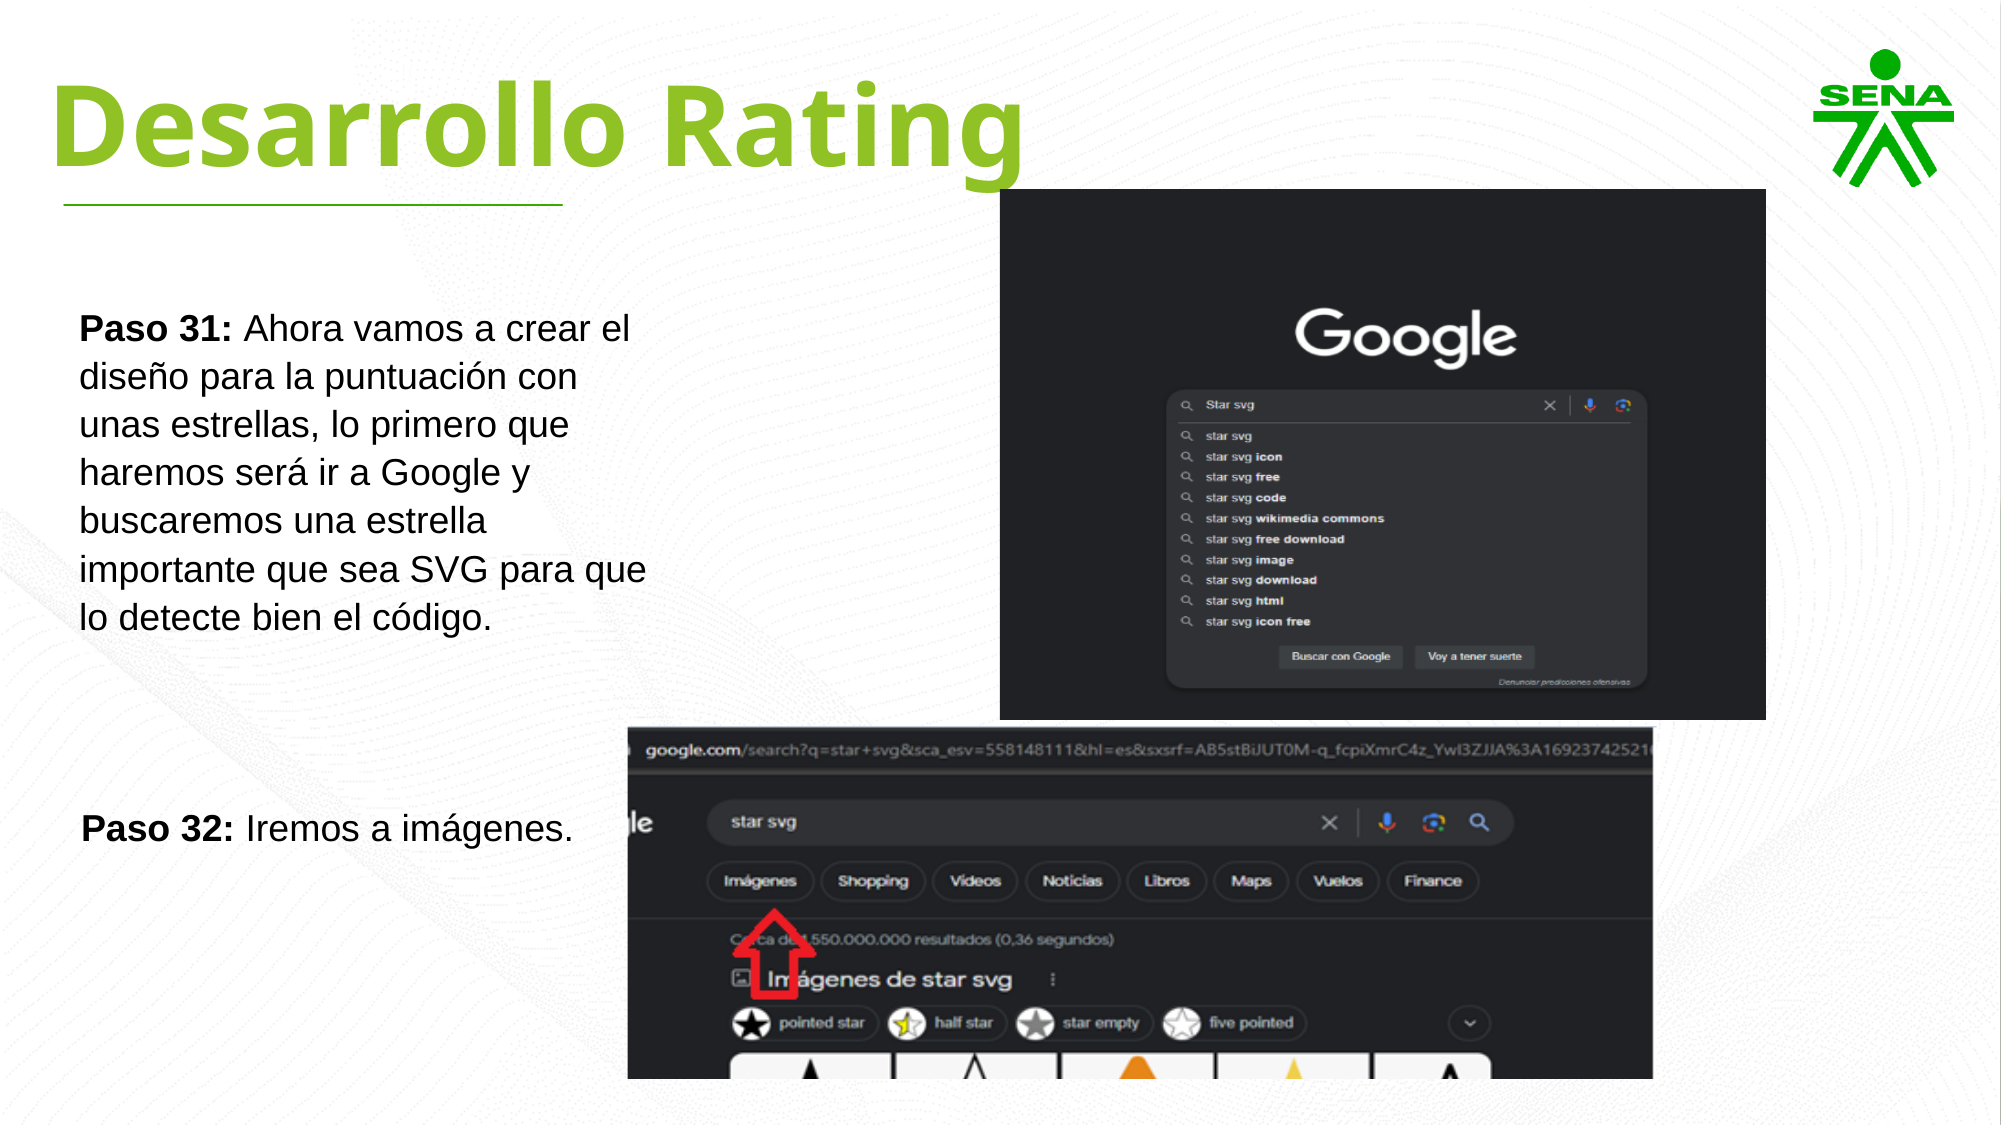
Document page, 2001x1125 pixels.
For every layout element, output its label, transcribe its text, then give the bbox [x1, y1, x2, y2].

text_box Desarrollo Rating [33, 46, 1468, 197]
picture [0, 0, 2000, 1125]
text_box Paso 32: Iremos a imágenes. [55, 793, 622, 857]
text_box Paso 31: Ahora vamos a crear el diseño para la puntuación con unas estrellas, lo primero que haremos será ir a Google y buscaremos una estrella importante que sea SVG para que lo detecte bien el código. [64, 293, 678, 646]
